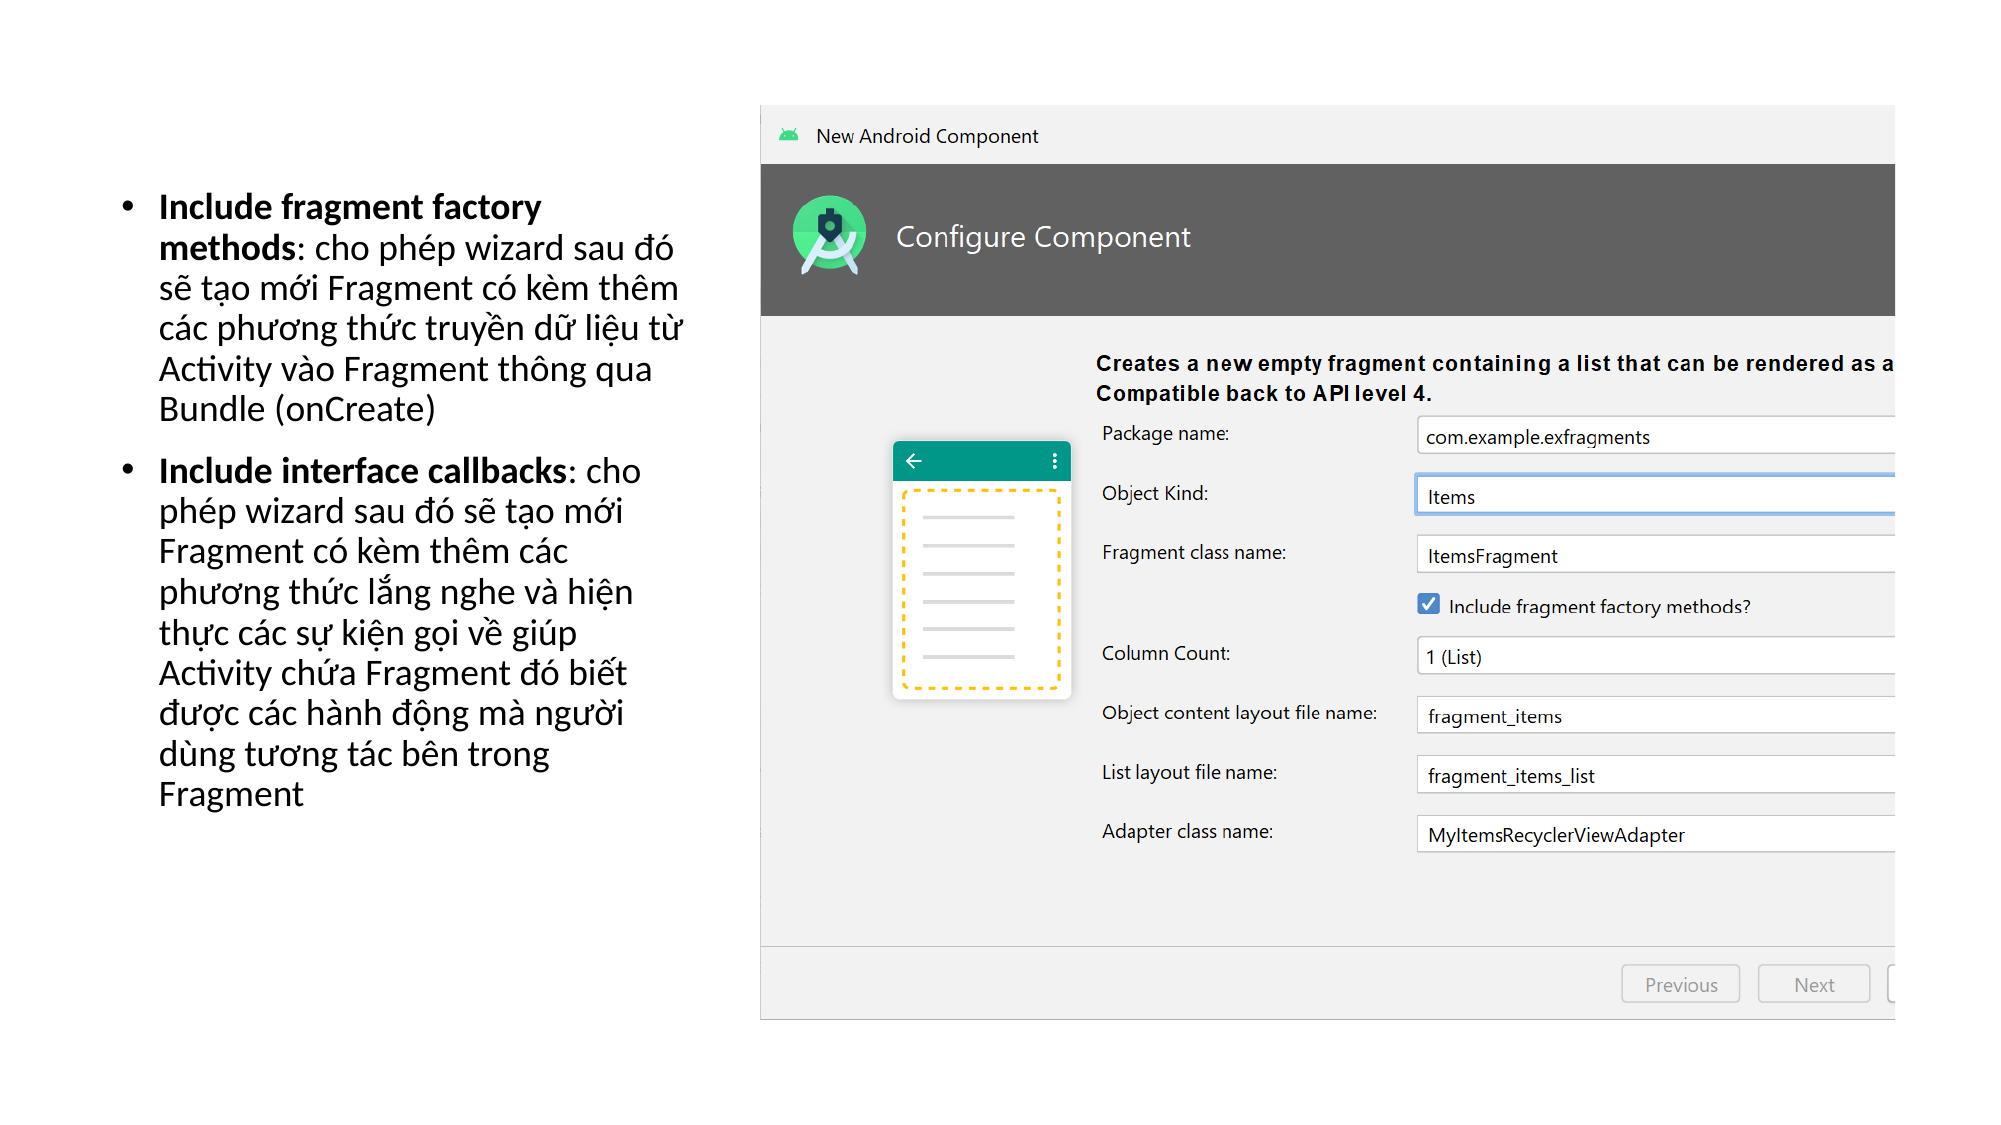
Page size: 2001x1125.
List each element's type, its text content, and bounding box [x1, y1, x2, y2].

picture [760, 104, 1896, 1020]
list Include fragment factory methods: cho phép wizard sau đó sẽ tạo mới Fragment có kèm thêm các phương thức truyền dữ liệu từ Activity vào Fragment thông qua Bundle (onCreate) Include interface callbacks: cho phép wizard sau đó sẽ tạo mới Fragment có kèm thêm các phương thức lắng nghe và hiện thực các sự kiện gọi về giúp Activity chứa Fragment đó biết được các hành động mà người dùng tương tác bên trong Fragment [106, 179, 708, 1021]
